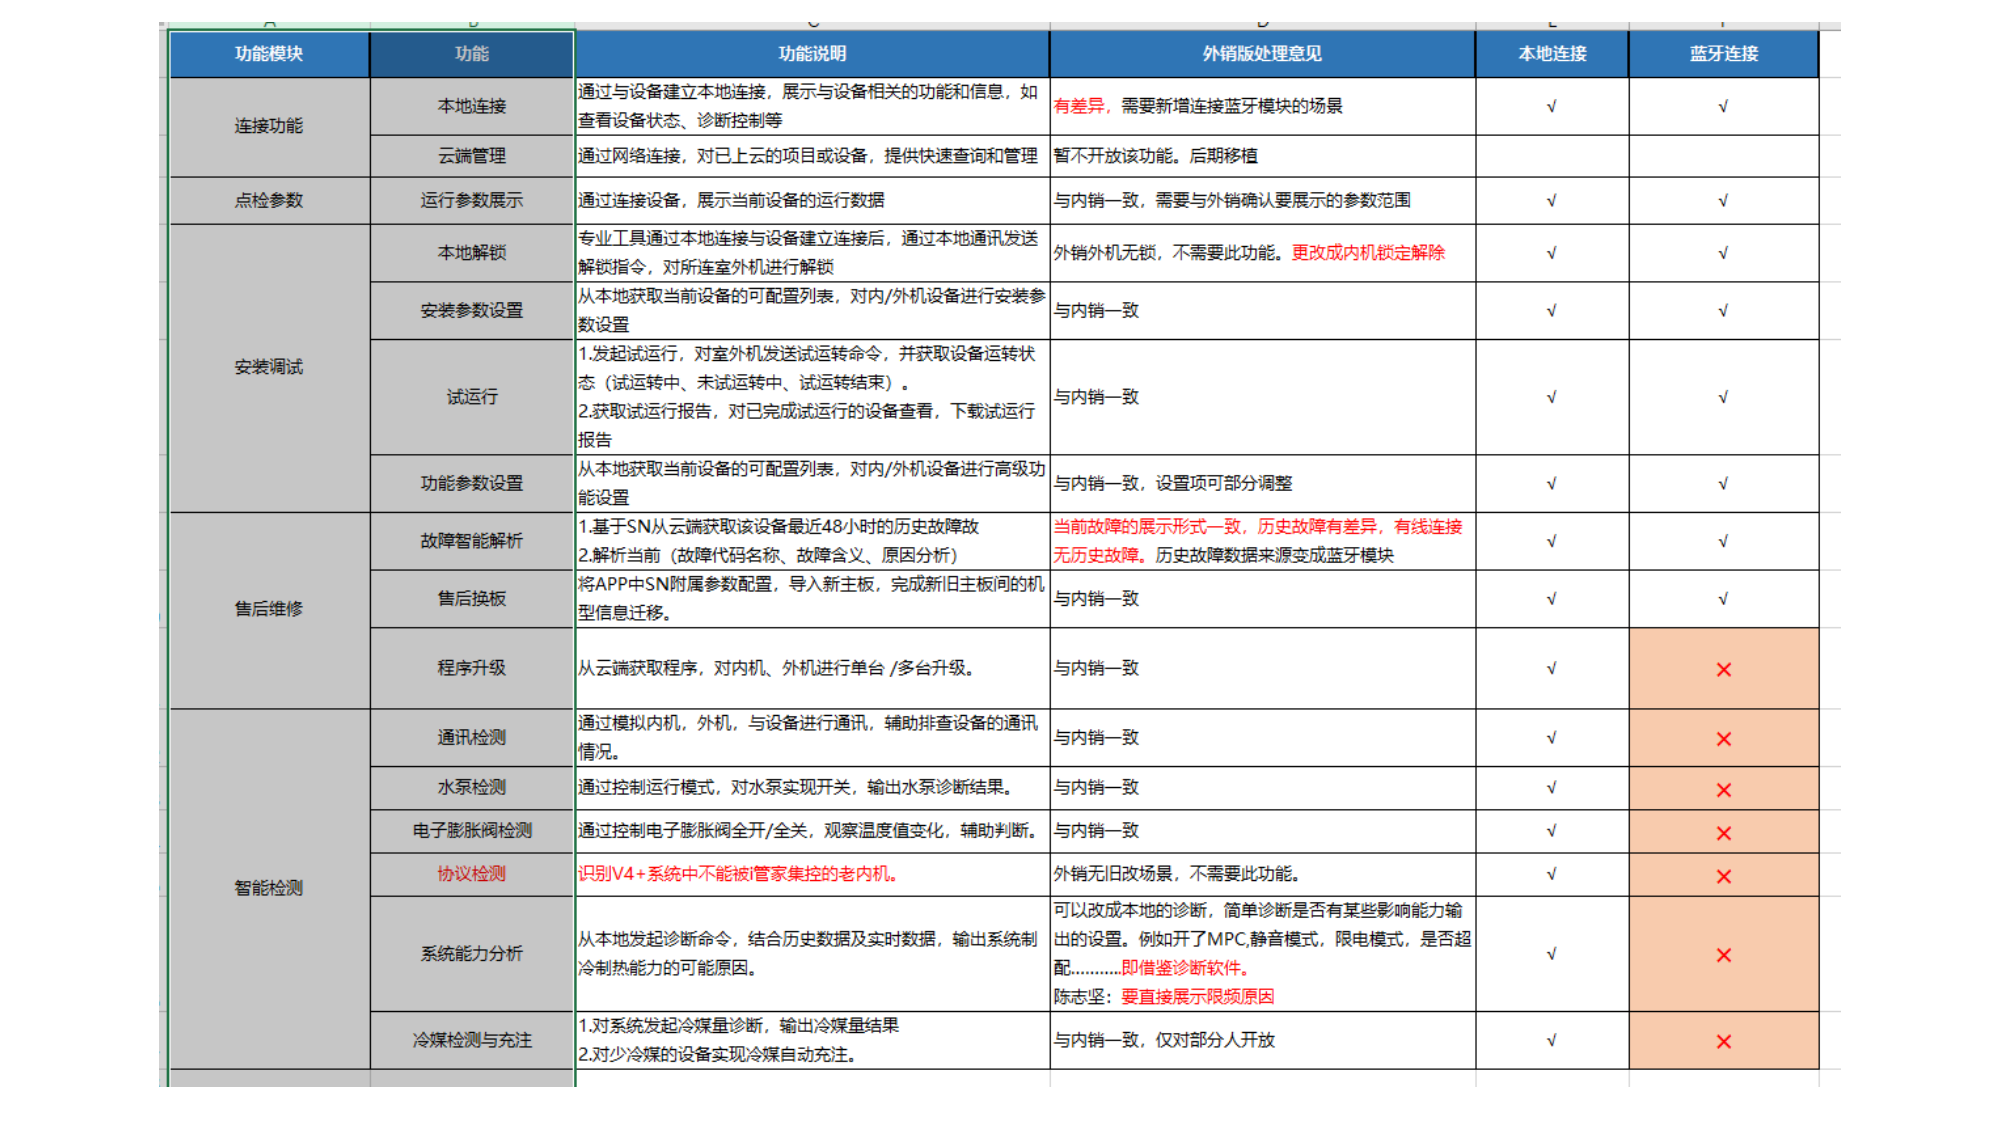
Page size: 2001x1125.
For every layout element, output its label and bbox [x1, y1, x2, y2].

list [159, 22, 1841, 1087]
